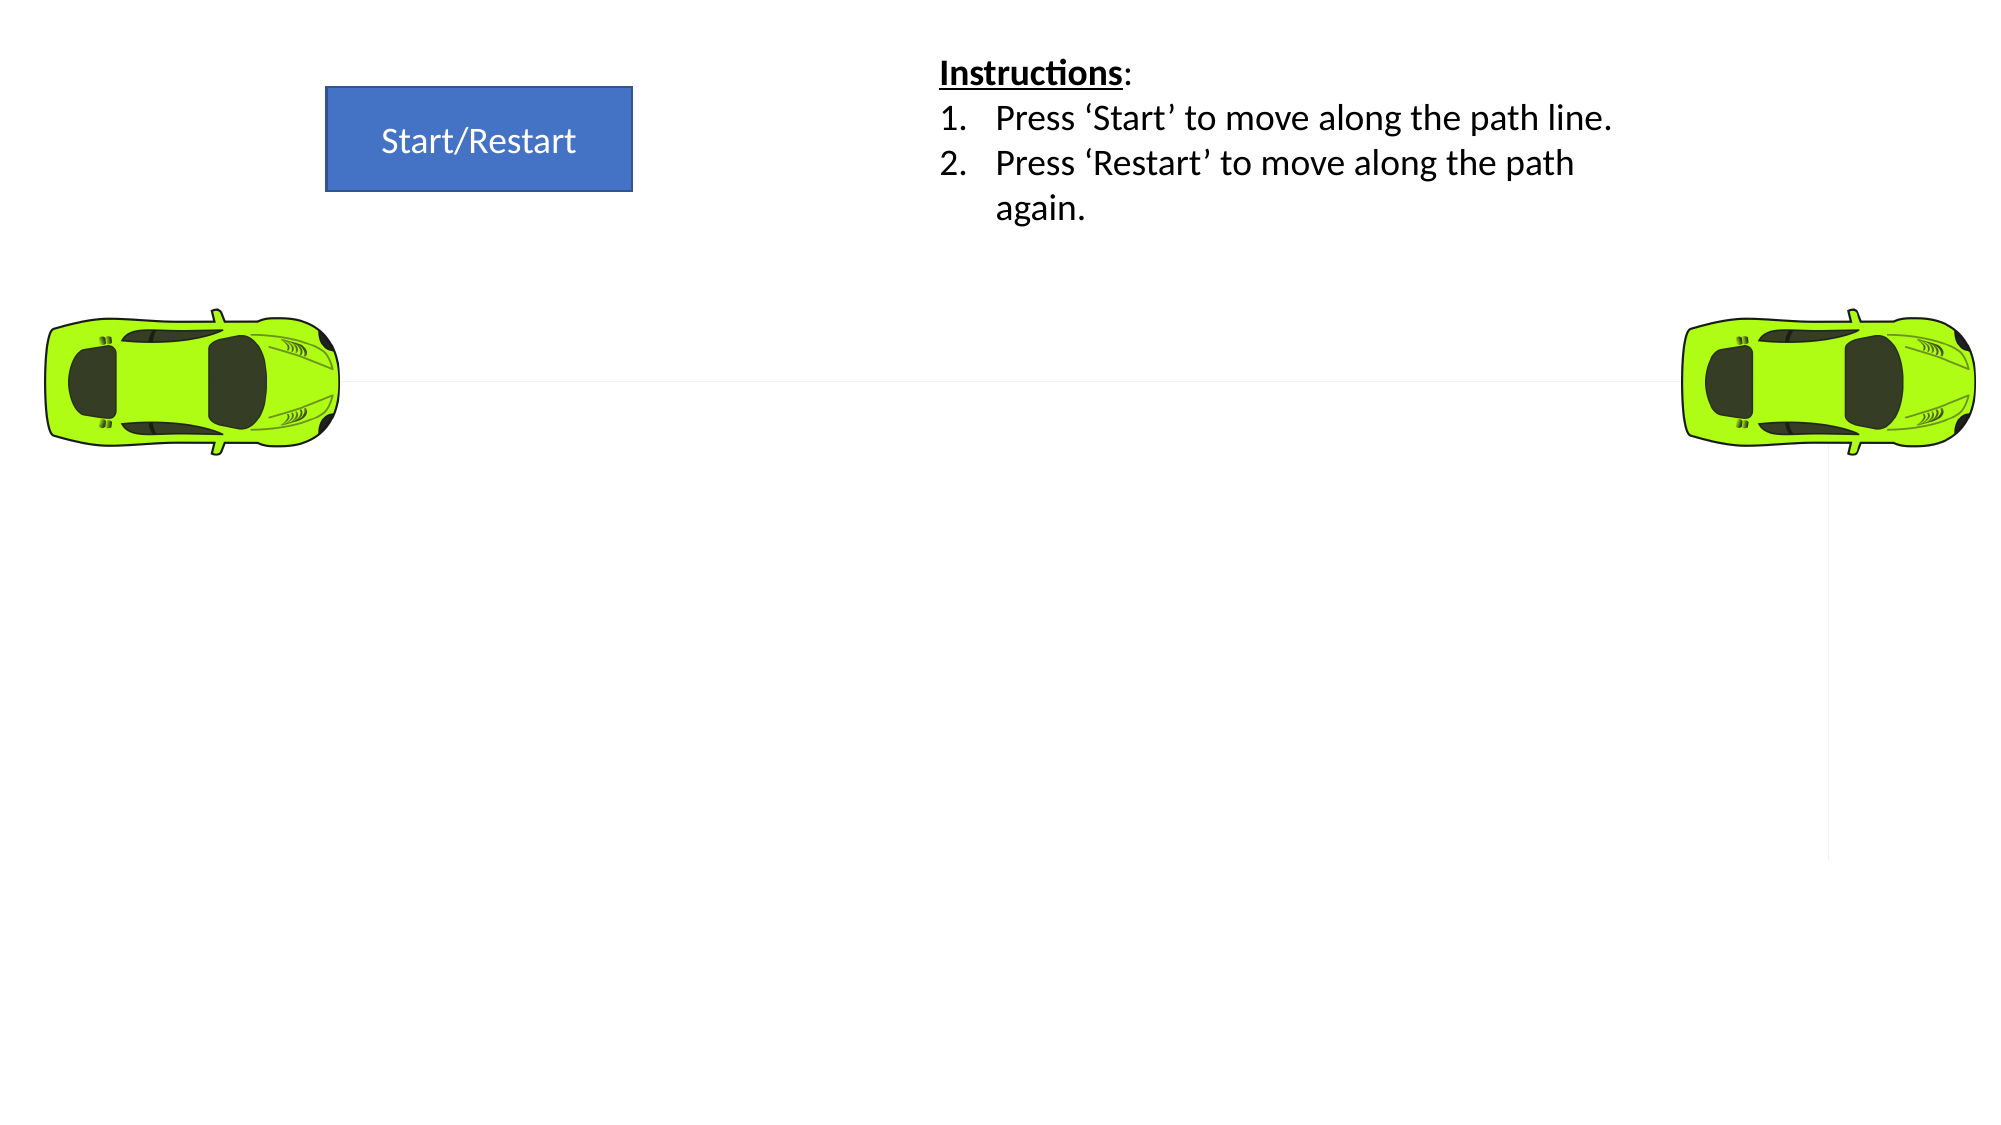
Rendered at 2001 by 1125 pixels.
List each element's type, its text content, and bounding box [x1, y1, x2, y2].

text_box Instructions: Press ‘Start’ to move along the path line. Press ‘Restart’ to move along the path again. [924, 40, 1666, 236]
text_box Start/Restart [325, 86, 633, 192]
picture [1681, 234, 1976, 530]
picture [44, 234, 340, 530]
